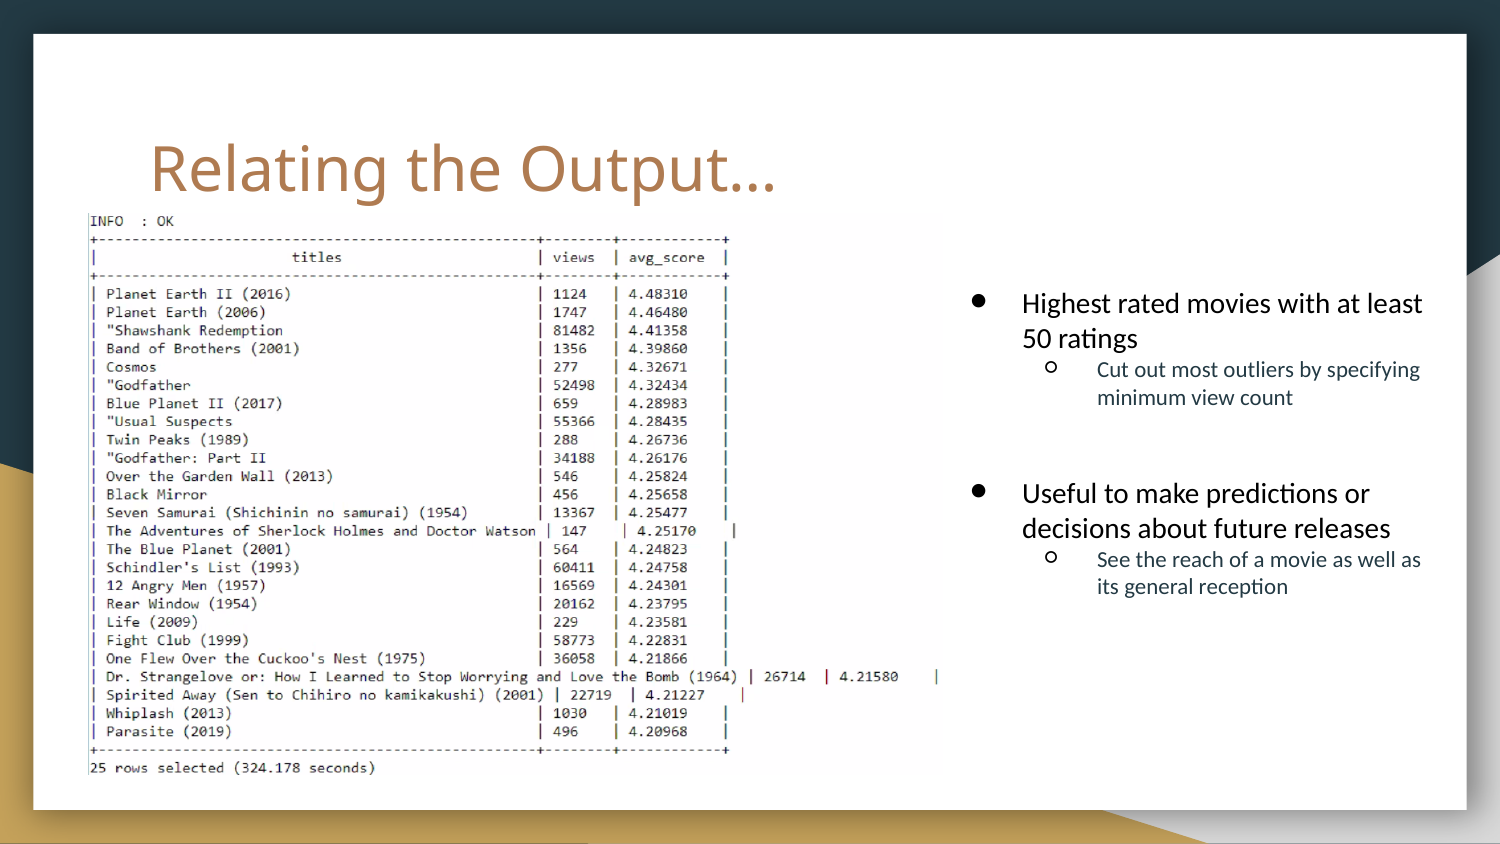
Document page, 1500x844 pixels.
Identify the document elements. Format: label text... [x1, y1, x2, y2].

picture [88, 213, 943, 775]
list Highest rated movies with at least 50 ratings Cut out most outliers by specifying minimum view count Useful to make predictions or decisions about future releases See the reach of a movie as well as its general reception [947, 269, 1451, 646]
title Relating the Output… [134, 113, 1366, 269]
